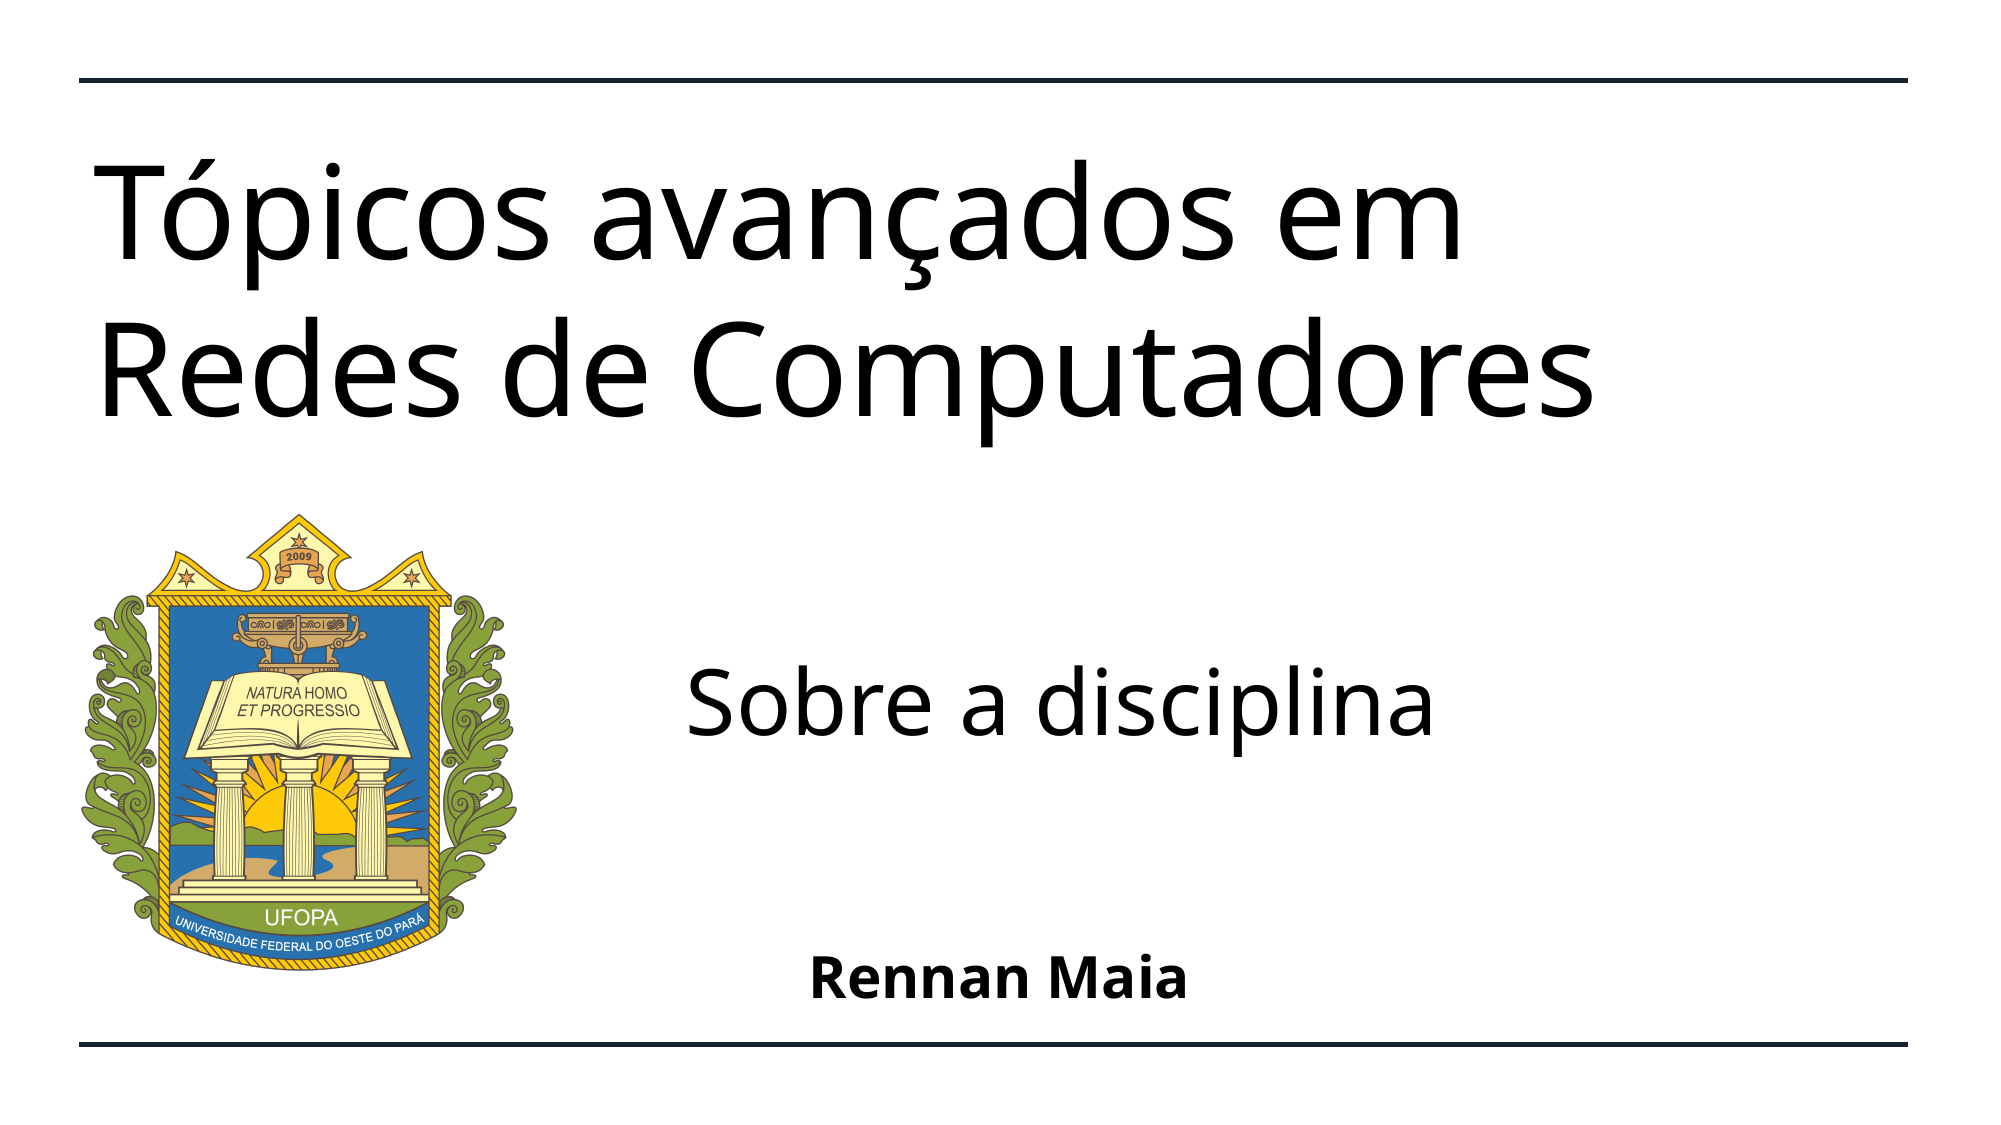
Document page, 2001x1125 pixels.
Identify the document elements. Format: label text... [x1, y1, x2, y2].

text_box Rennan Maia [793, 933, 1205, 1018]
subtitle Sobre a disciplina [670, 527, 1907, 869]
title Tópicos avançados em Redes de Computadores [78, 121, 1800, 451]
picture [72, 490, 531, 994]
